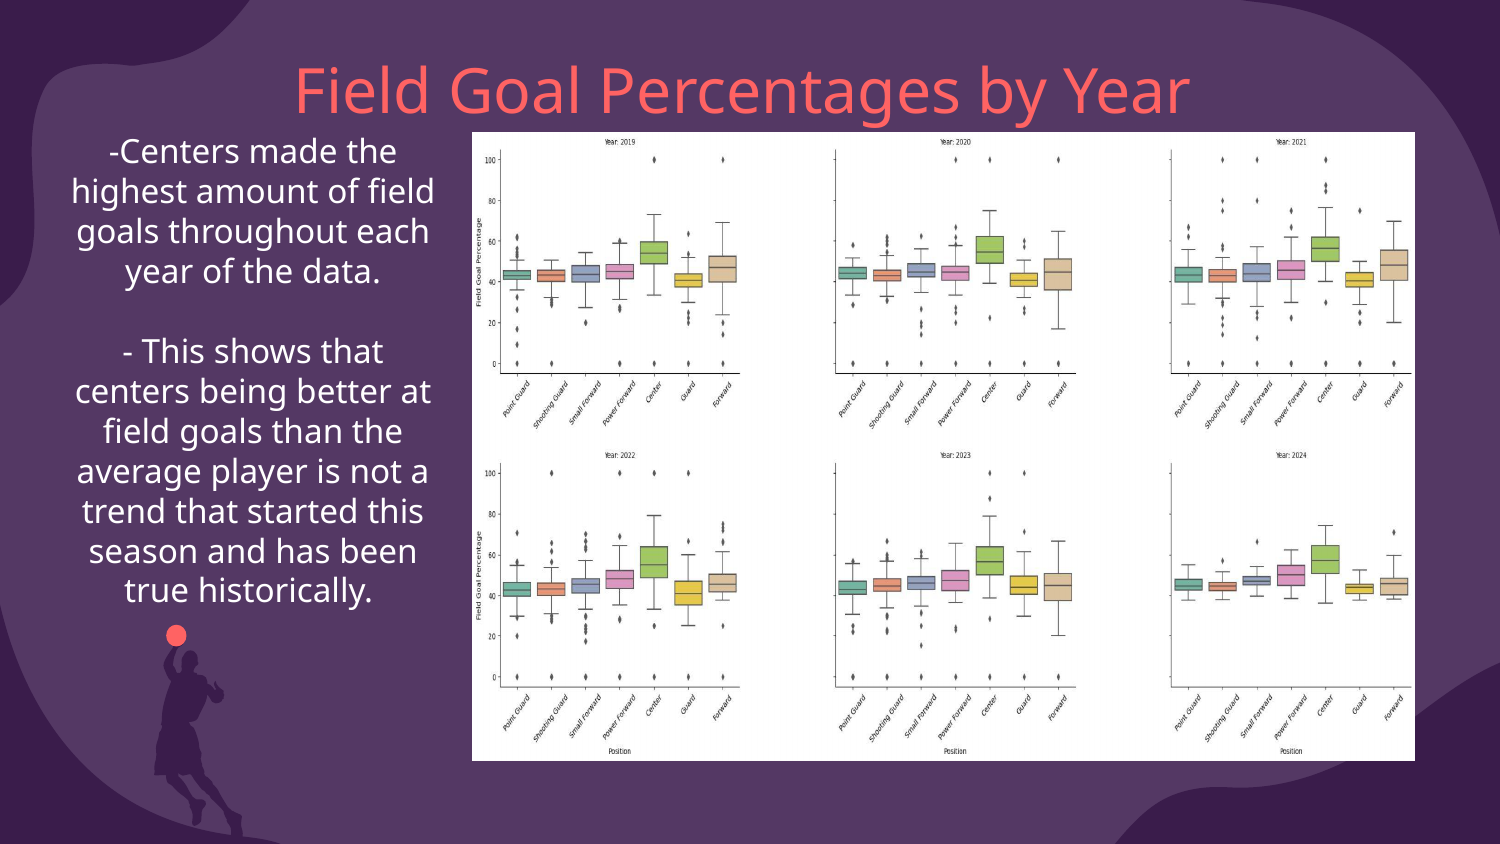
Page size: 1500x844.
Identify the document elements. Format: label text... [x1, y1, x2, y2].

title Field Goal Percentages by Year [109, 49, 1376, 128]
picture [471, 132, 1415, 762]
subtitle -Centers made the highest amount of field goals throughout each year of the data. - This shows that centers being better at field goals than the average player is not a trend that started this season and has been true historically. [54, 114, 453, 755]
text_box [152, 624, 244, 844]
